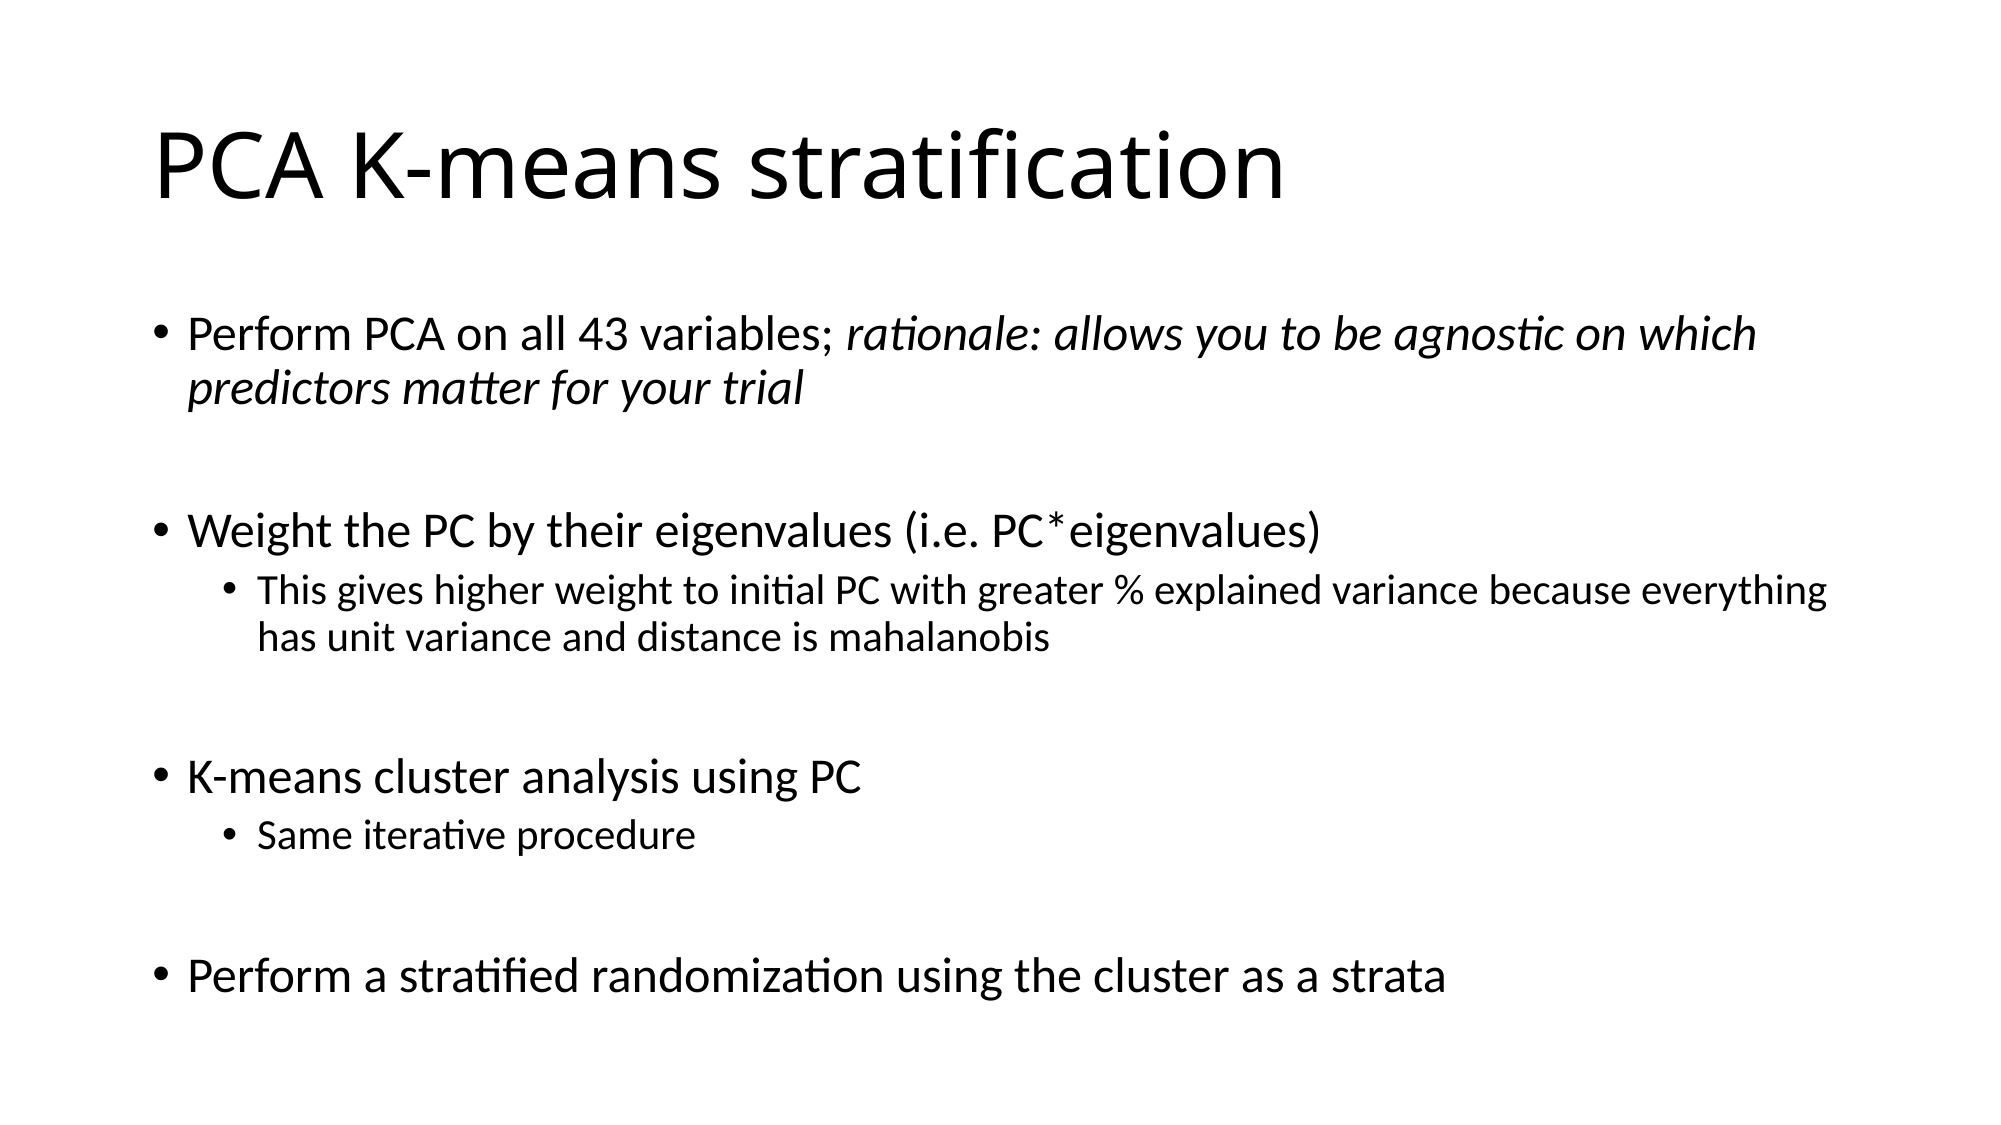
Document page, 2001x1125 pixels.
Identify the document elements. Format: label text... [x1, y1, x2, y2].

list Perform PCA on all 43 variables; rationale: allows you to be agnostic on which predictors matter for your trial Weight the PC by their eigenvalues (i.e. PC*eigenvalues) This gives higher weight to initial PC with greater % explained variance because everything has unit variance and distance is mahalanobis K-means cluster analysis using PC Same iterative procedure Perform a stratified randomization using the cluster as a strata [137, 299, 1863, 1014]
title PCA K-means stratification [137, 59, 1863, 278]
